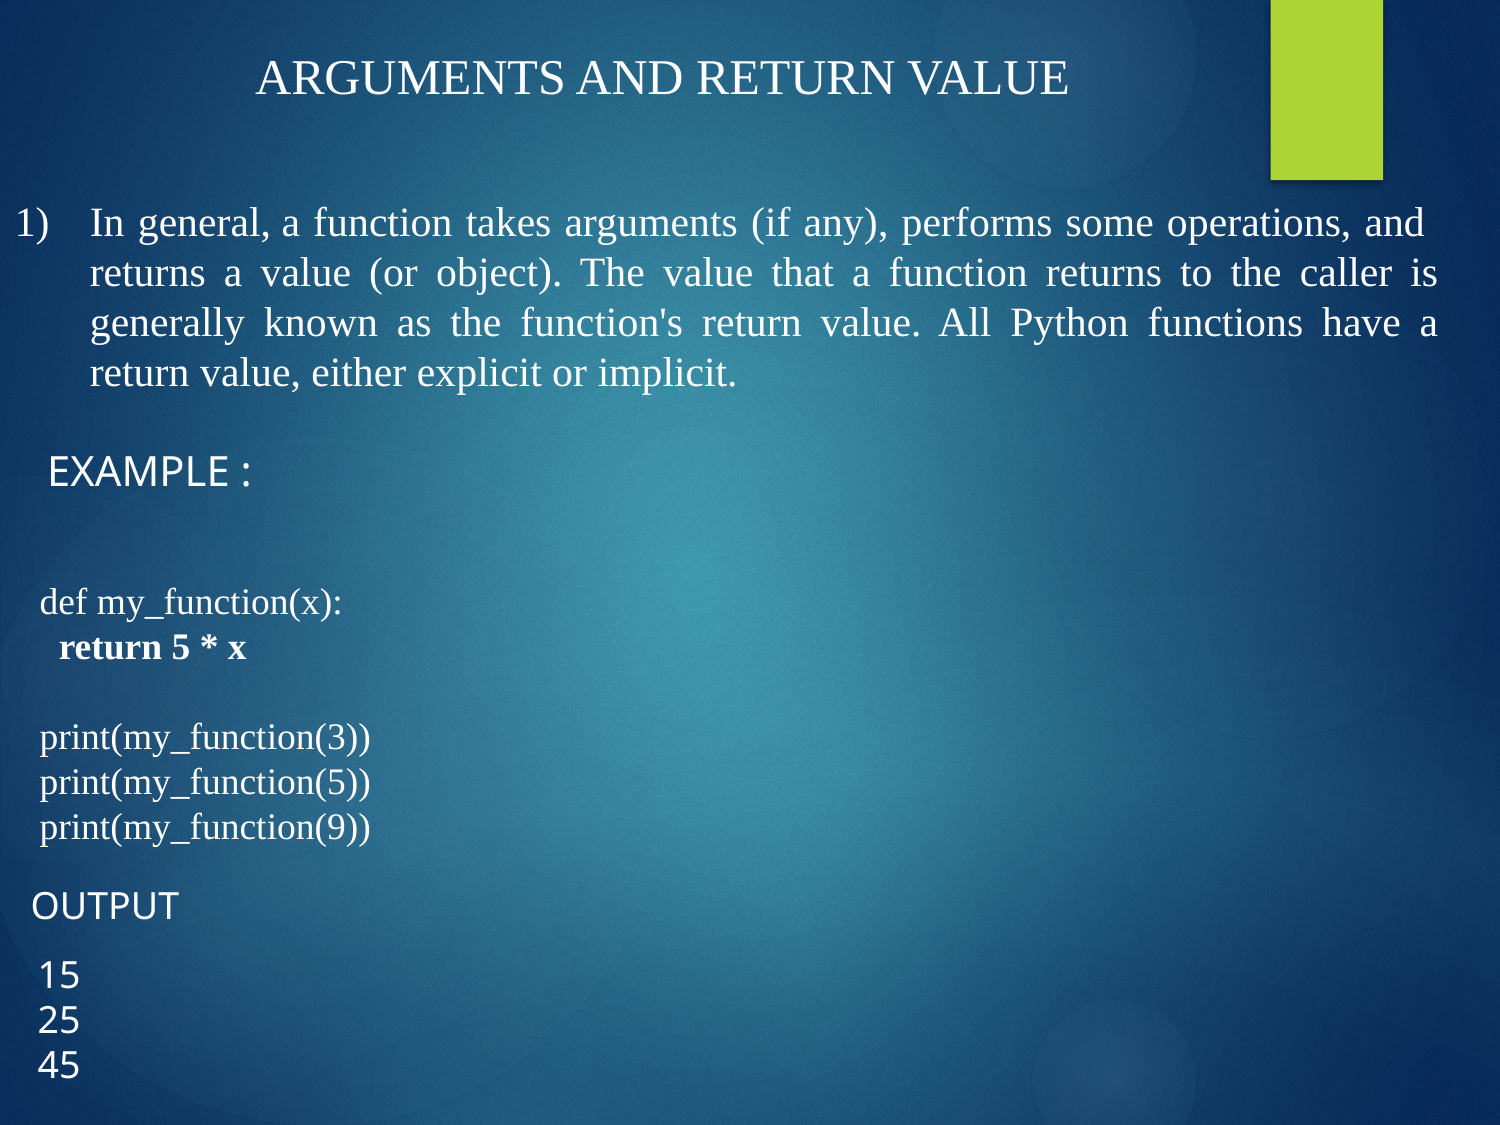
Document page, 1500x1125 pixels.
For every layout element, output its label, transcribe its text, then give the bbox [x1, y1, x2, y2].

text_box 15 25 45 [23, 943, 96, 1094]
text_box ARGUMENTS AND RETURN VALUE [99, 37, 1225, 113]
text_box def my_function(x): return 5 * x print(my_function(3)) print(my_function(5)) print(my_function(9)) [24, 524, 1375, 855]
text_box In general, a function takes arguments (if any), performs some operations, and returns a value (or object). The value that a function returns to the caller is generally known as the function's return value. All Python functions have a return value, either explicit or implicit. EXAMPLE : [0, 187, 1455, 603]
text_box OUTPUT [15, 874, 194, 935]
